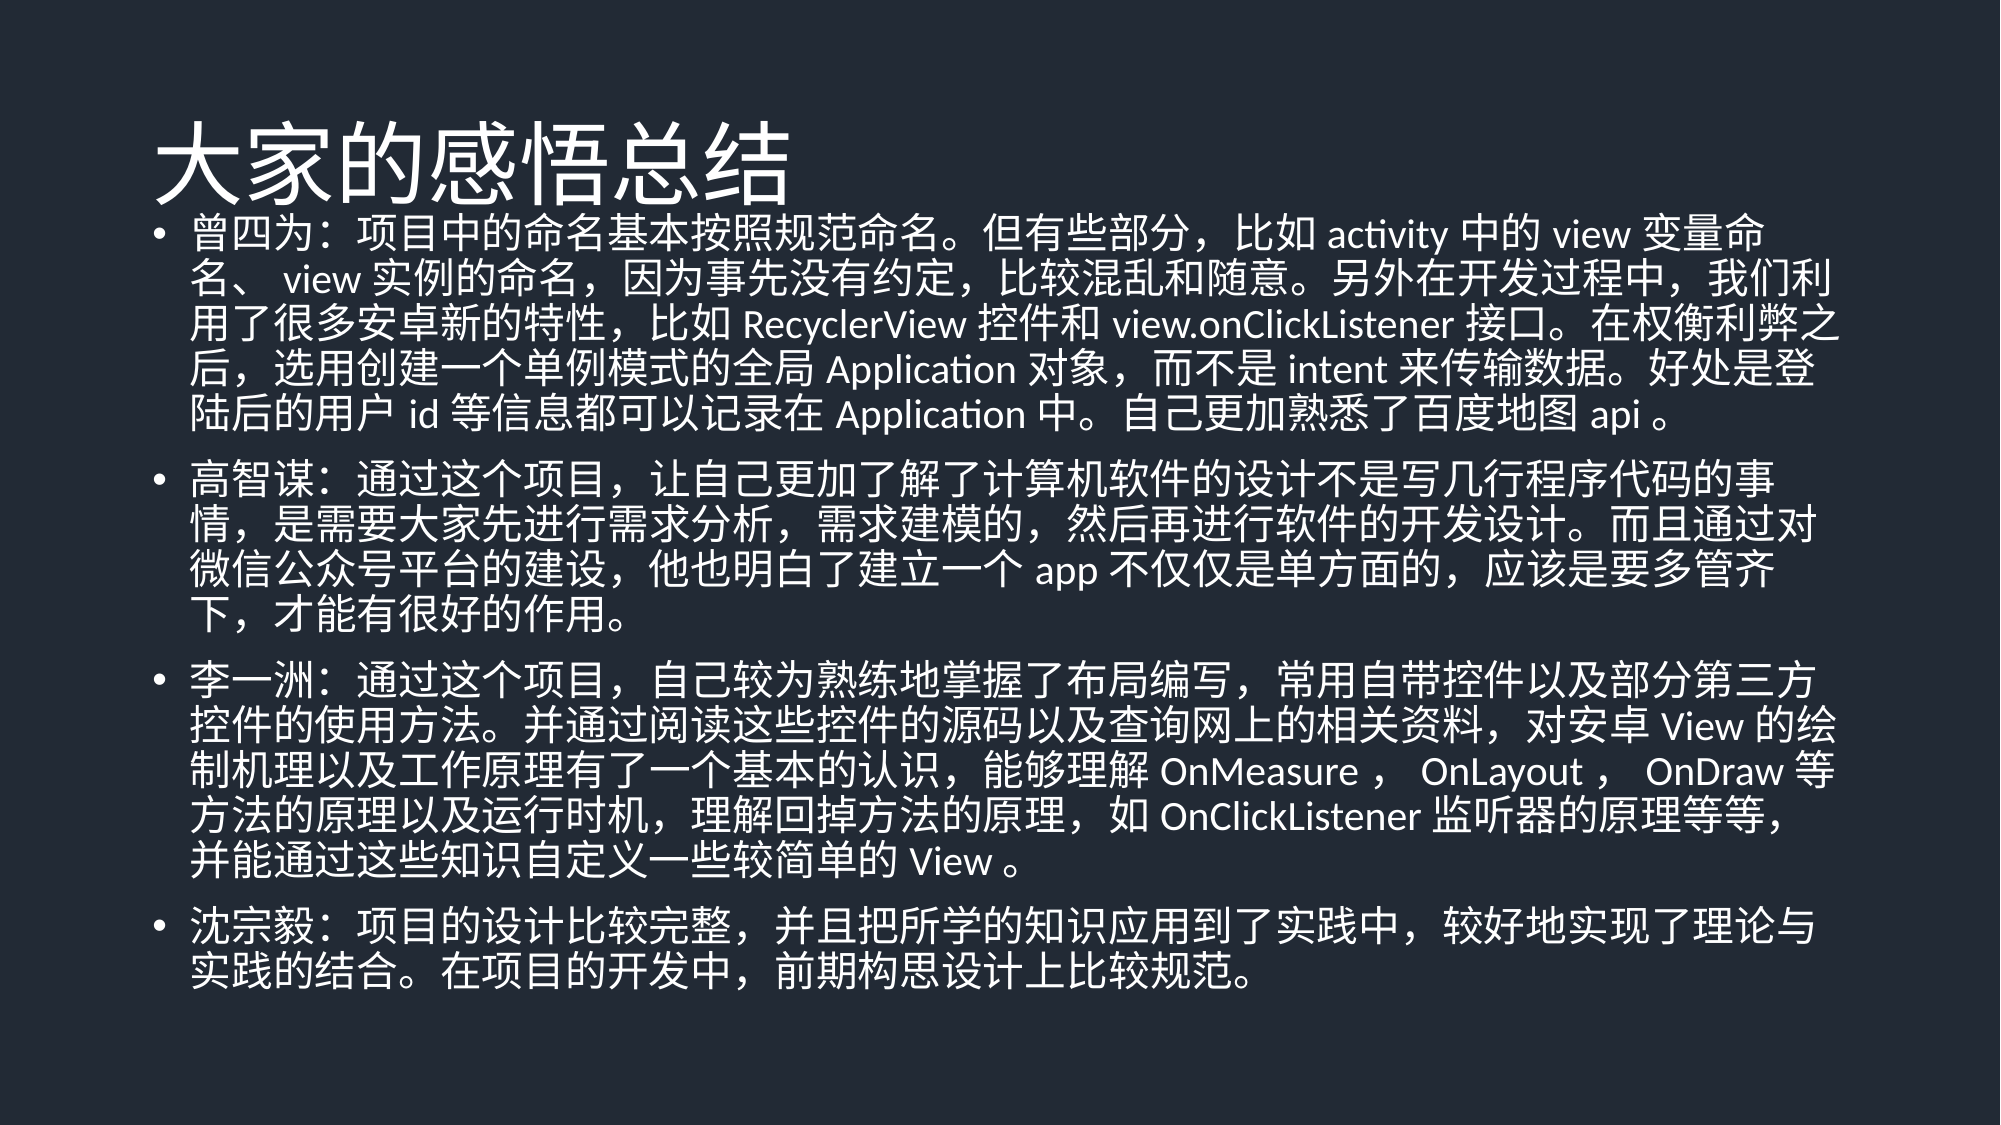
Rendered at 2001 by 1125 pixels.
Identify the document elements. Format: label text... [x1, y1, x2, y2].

list 曾四为：项目中的命名基本按照规范命名。但有些部分，比如activity中的view变量命名、view实例的命名，因为事先没有约定，比较混乱和随意。另外在开发过程中，我们利用了很多安卓新的特性，比如RecyclerView控件和view.onClickListener接口。在权衡利弊之后，选用创建一个单例模式的全局Application对象，而不是intent来传输数据。好处是登陆后的用户id等信息都可以记录在Application中。自己更加熟悉了百度地图api。 高智谋：通过这个项目，让自己更加了解了计算机软件的设计不是写几行程序代码的事情，是需要大家先进行需求分析，需求建模的，然后再进行软件的开发设计。而且通过对微信公众号平台的建设，他也明白了建立一个app不仅仅是单方面的，应该是要多管齐下，才能有很好的作用。 李一洲：通过这个项目，自己较为熟练地掌握了布局编写，常用自带控件以及部分第三方控件的使用方法。并通过阅读这些控件的源码以及查询网上的相关资料，对安卓View的绘制机理以及工作原理有了一个基本的认识，能够理解OnMeasure，OnLayout，OnDraw等方法的原理以及运行时机，理解回掉方法的原理，如OnClickListener监听器的原理等等，并能通过这些知识自定义一些较简单的View。 沈宗毅：项目的设计比较完整，并且把所学的知识应用到了实践中，较好地实现了理论与实践的结合。在项目的开发中，前期构思设计上比较规范。 [137, 205, 1863, 920]
title 大家的感悟总结 [137, 59, 1863, 205]
